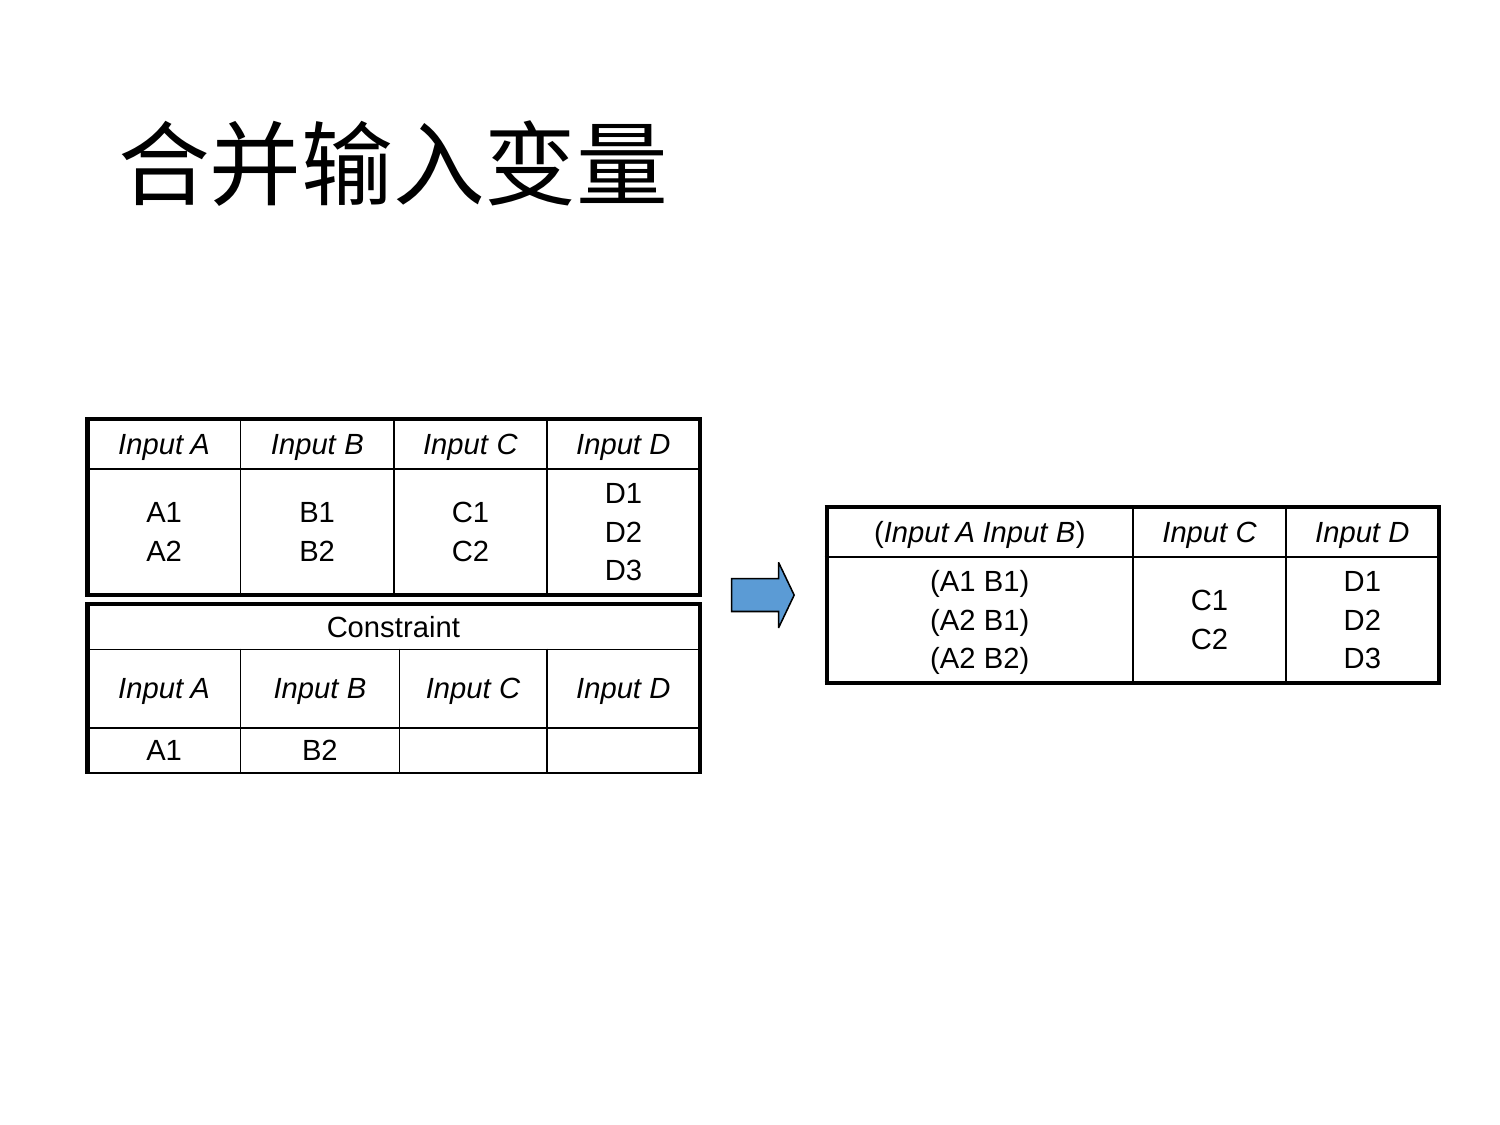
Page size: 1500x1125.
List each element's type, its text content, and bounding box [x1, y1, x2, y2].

table_header (Input A Input B) [829, 509, 1132, 556]
table_cell C1 C2 [1134, 558, 1285, 681]
table_header Input A [90, 421, 240, 468]
table_cell D1 D2 D3 [548, 470, 698, 593]
table_cell Input A [90, 650, 240, 727]
table_header Input B [241, 421, 393, 468]
table_cell (A1 B1) (A2 B1) (A2 B2) [829, 558, 1132, 681]
table_cell D1 D2 D3 [1287, 558, 1437, 681]
table_cell B1 B2 [241, 470, 393, 593]
table_cell A1 A2 [90, 470, 240, 593]
table_cell Input D [548, 650, 698, 727]
table_cell B2 [241, 729, 399, 772]
table_cell A1 [90, 729, 240, 772]
table_header Constraint [90, 606, 698, 649]
table_cell [400, 729, 546, 772]
table_cell C1 C2 [395, 470, 546, 593]
table_header Input C [1134, 509, 1285, 556]
table_cell [548, 729, 698, 772]
table_cell Input C [400, 650, 546, 727]
table_cell Input B [241, 650, 399, 727]
table_header Input C [395, 421, 546, 468]
table_header Input D [1287, 509, 1437, 556]
table_header Input D [548, 421, 698, 468]
title 合并输入变量 [103, 59, 1397, 278]
text_box [731, 562, 795, 628]
